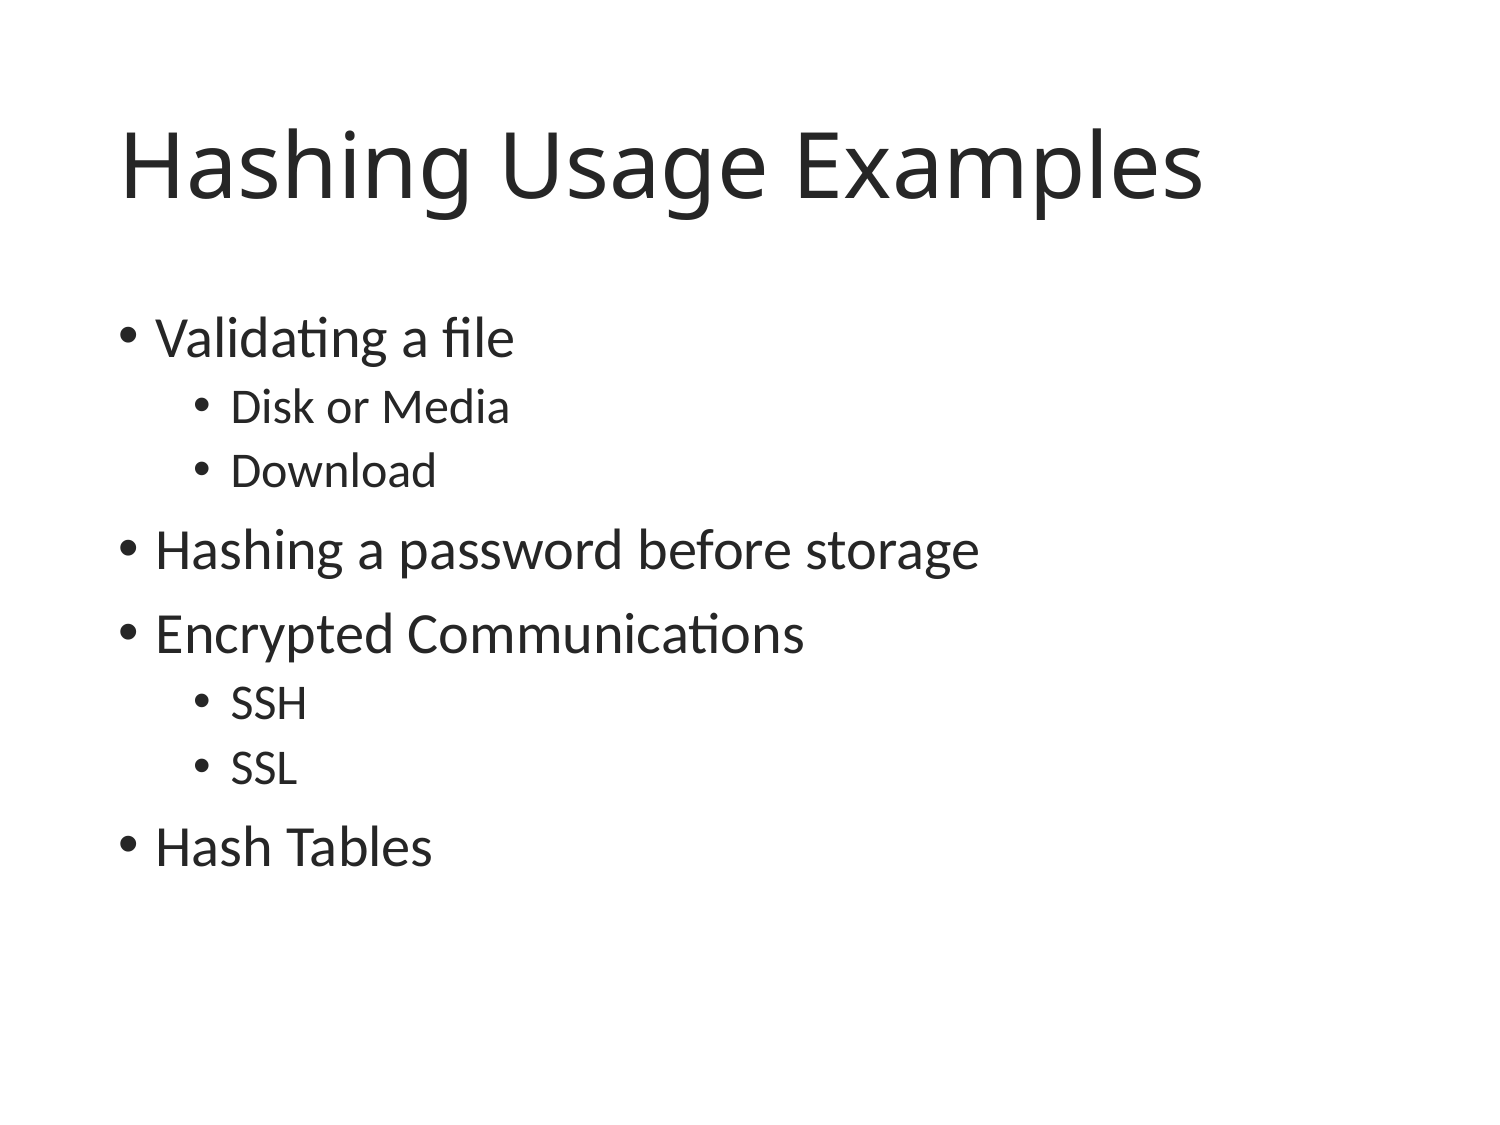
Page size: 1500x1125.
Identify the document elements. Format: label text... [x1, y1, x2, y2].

list Validating a file Disk or Media Download Hashing a password before storage Encrypted Communications SSH SSL Hash Tables [103, 299, 1397, 1014]
title Hashing Usage Examples [103, 59, 1397, 278]
